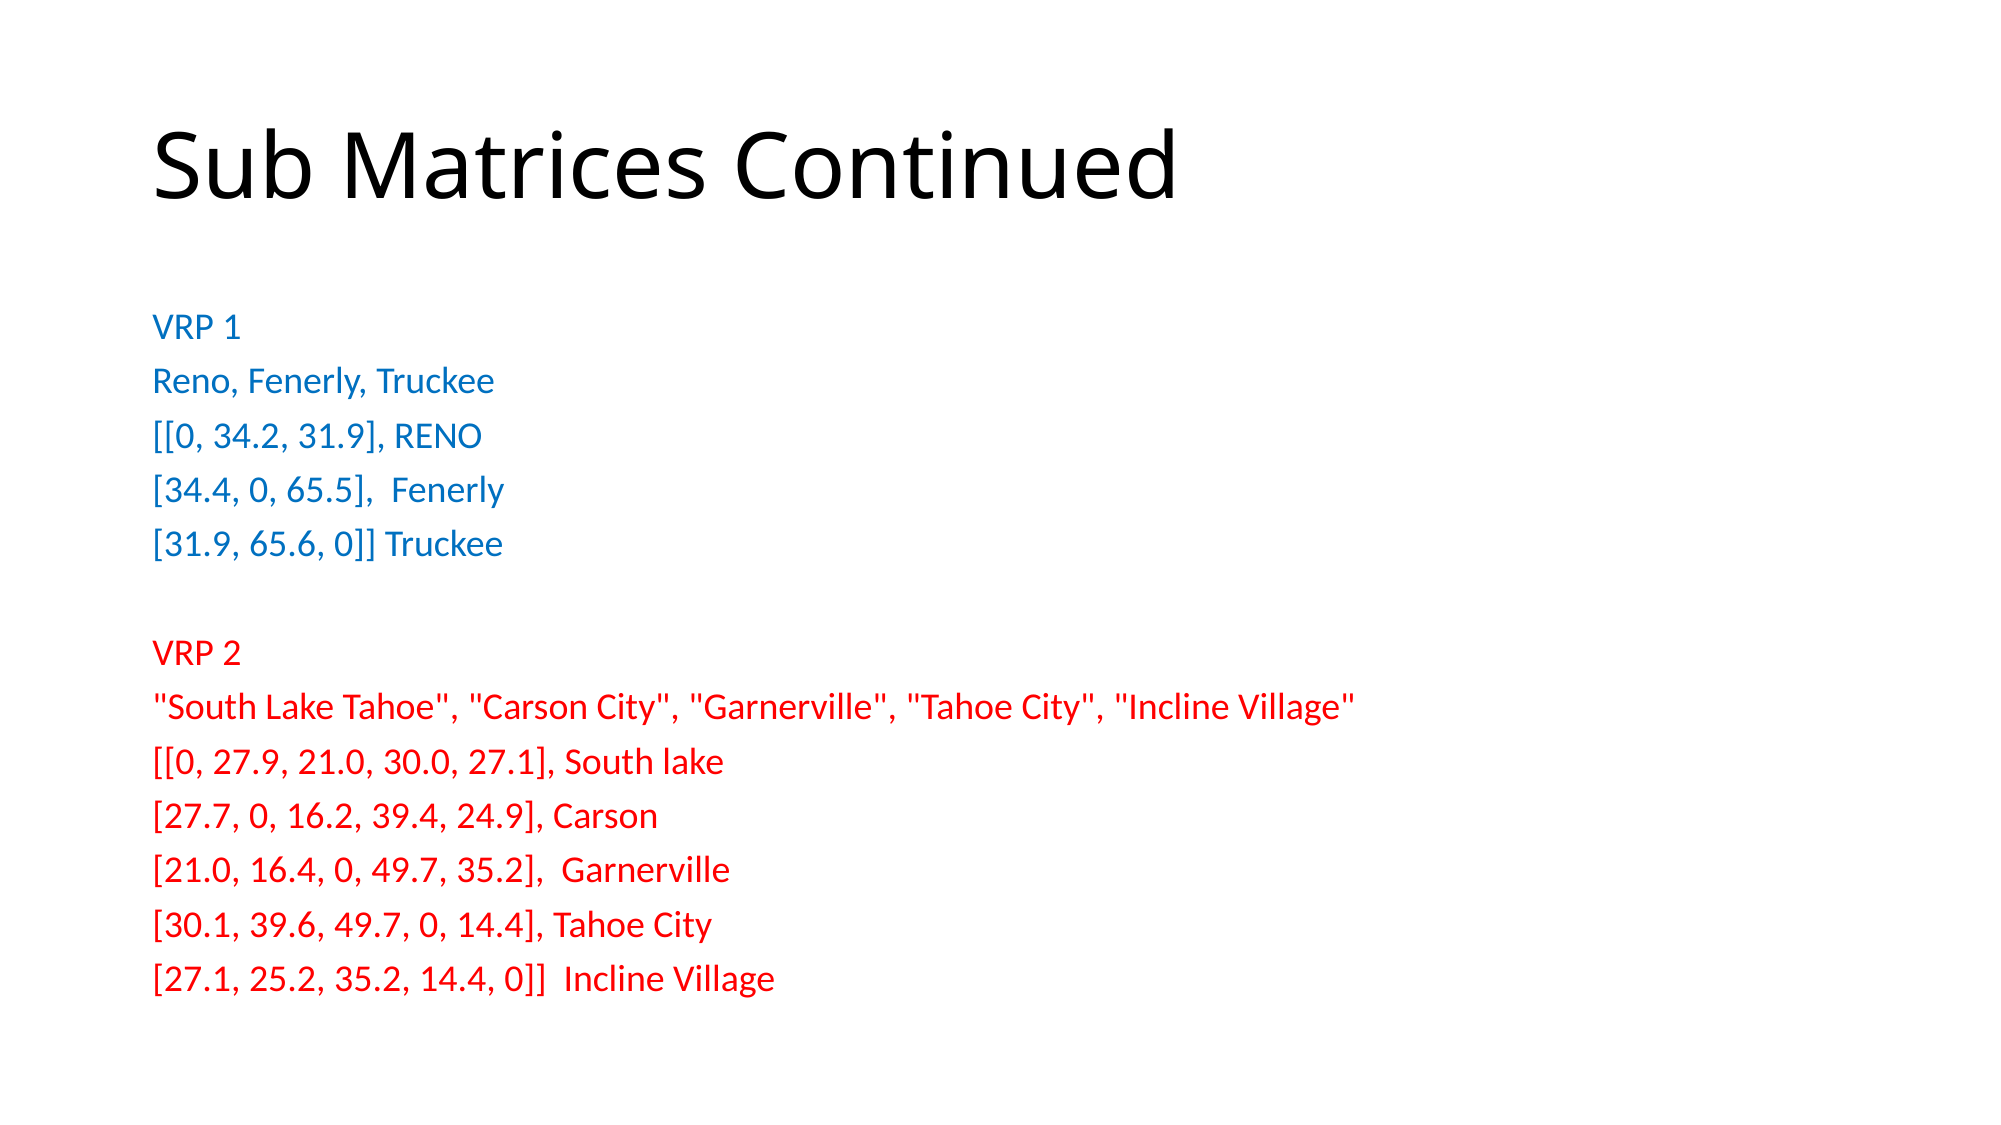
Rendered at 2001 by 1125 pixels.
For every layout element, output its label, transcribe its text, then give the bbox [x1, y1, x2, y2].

title Sub Matrices Continued [137, 59, 1863, 278]
list VRP 1 Reno, Fenerly, Truckee [[0, 34.2, 31.9], RENO [34.4, 0, 65.5], Fenerly [31.9, 65.6, 0]] Truckee VRP 2 "South Lake Tahoe", "Carson City", "Garnerville", "Tahoe City", "Incline Village" [[0, 27.9, 21.0, 30.0, 27.1], South lake [27.7, 0, 16.2, 39.4, 24.9], Carson [21.0, 16.4, 0, 49.7, 35.2], Garnerville [30.1, 39.6, 49.7, 0, 14.4], Tahoe City [27.1, 25.2, 35.2, 14.4, 0]] Incline Village [137, 299, 1863, 1014]
